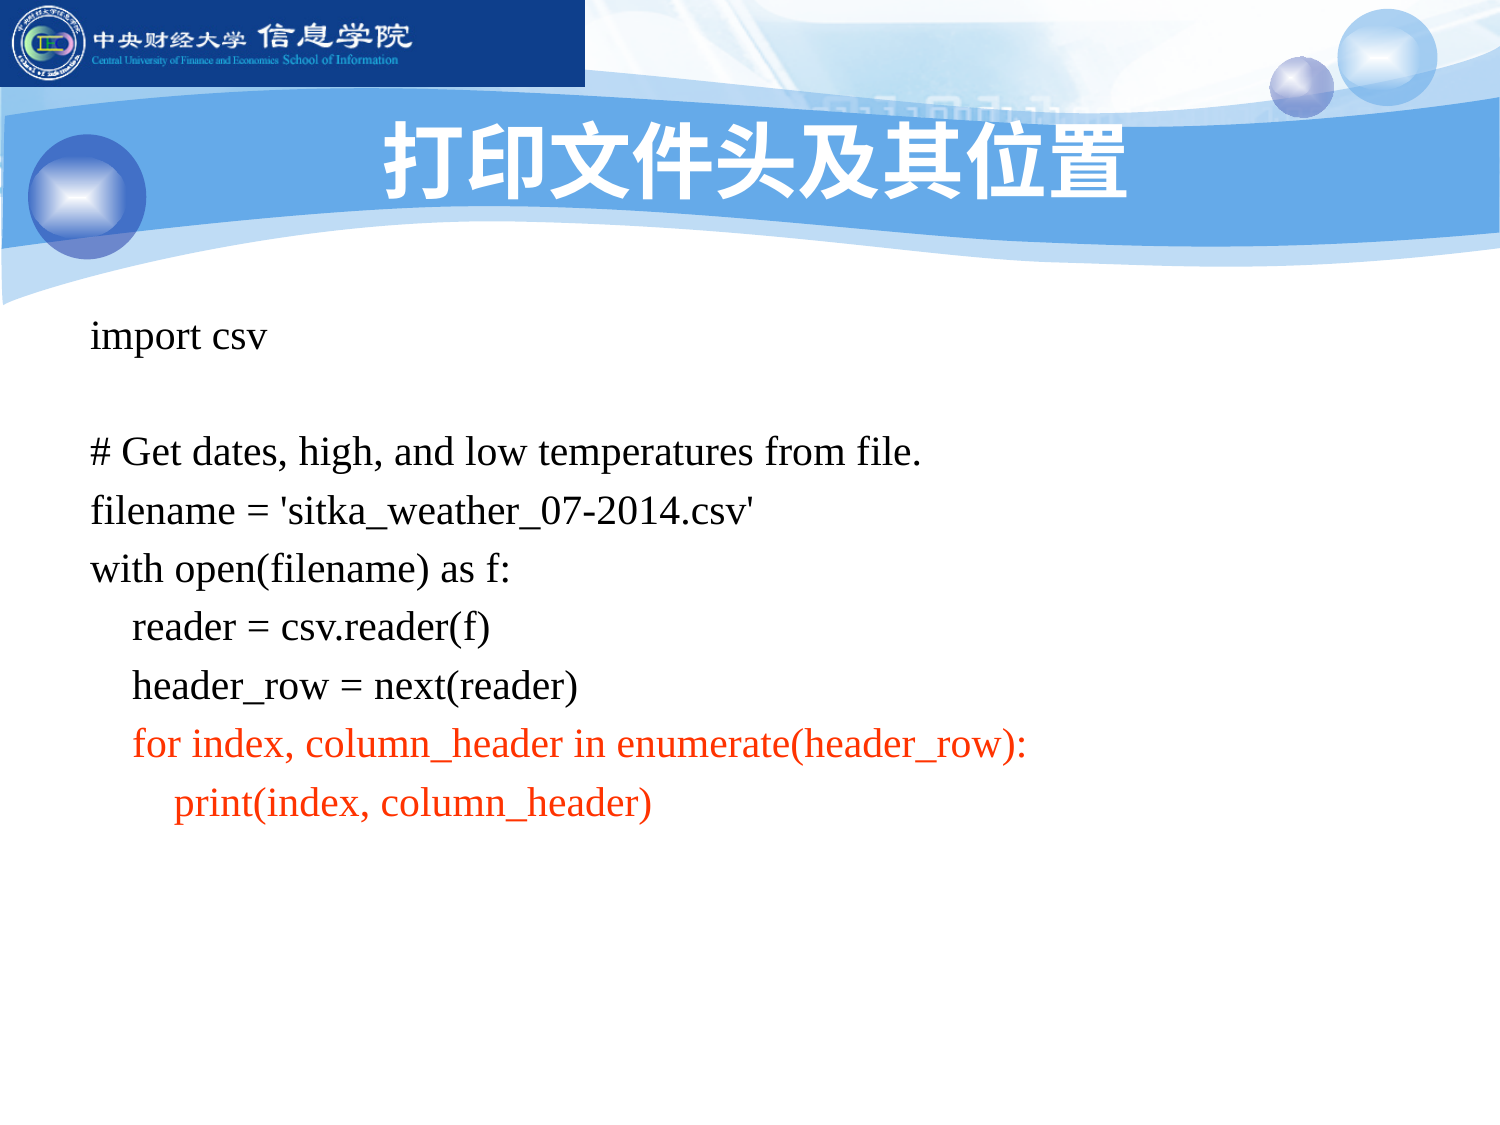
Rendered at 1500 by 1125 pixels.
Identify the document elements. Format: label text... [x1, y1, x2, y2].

list import csv # Get dates, high, and low temperatures from file. filename = 'sitka_weather_07-2014.csv' with open(filename) as f: reader = csv.reader(f) header_row = next(reader) for index, column_header in enumerate(header_row): print(index, column_header) [75, 299, 1425, 1038]
title 打印文件头及其位置 [150, 112, 1363, 205]
picture [0, 0, 1500, 197]
